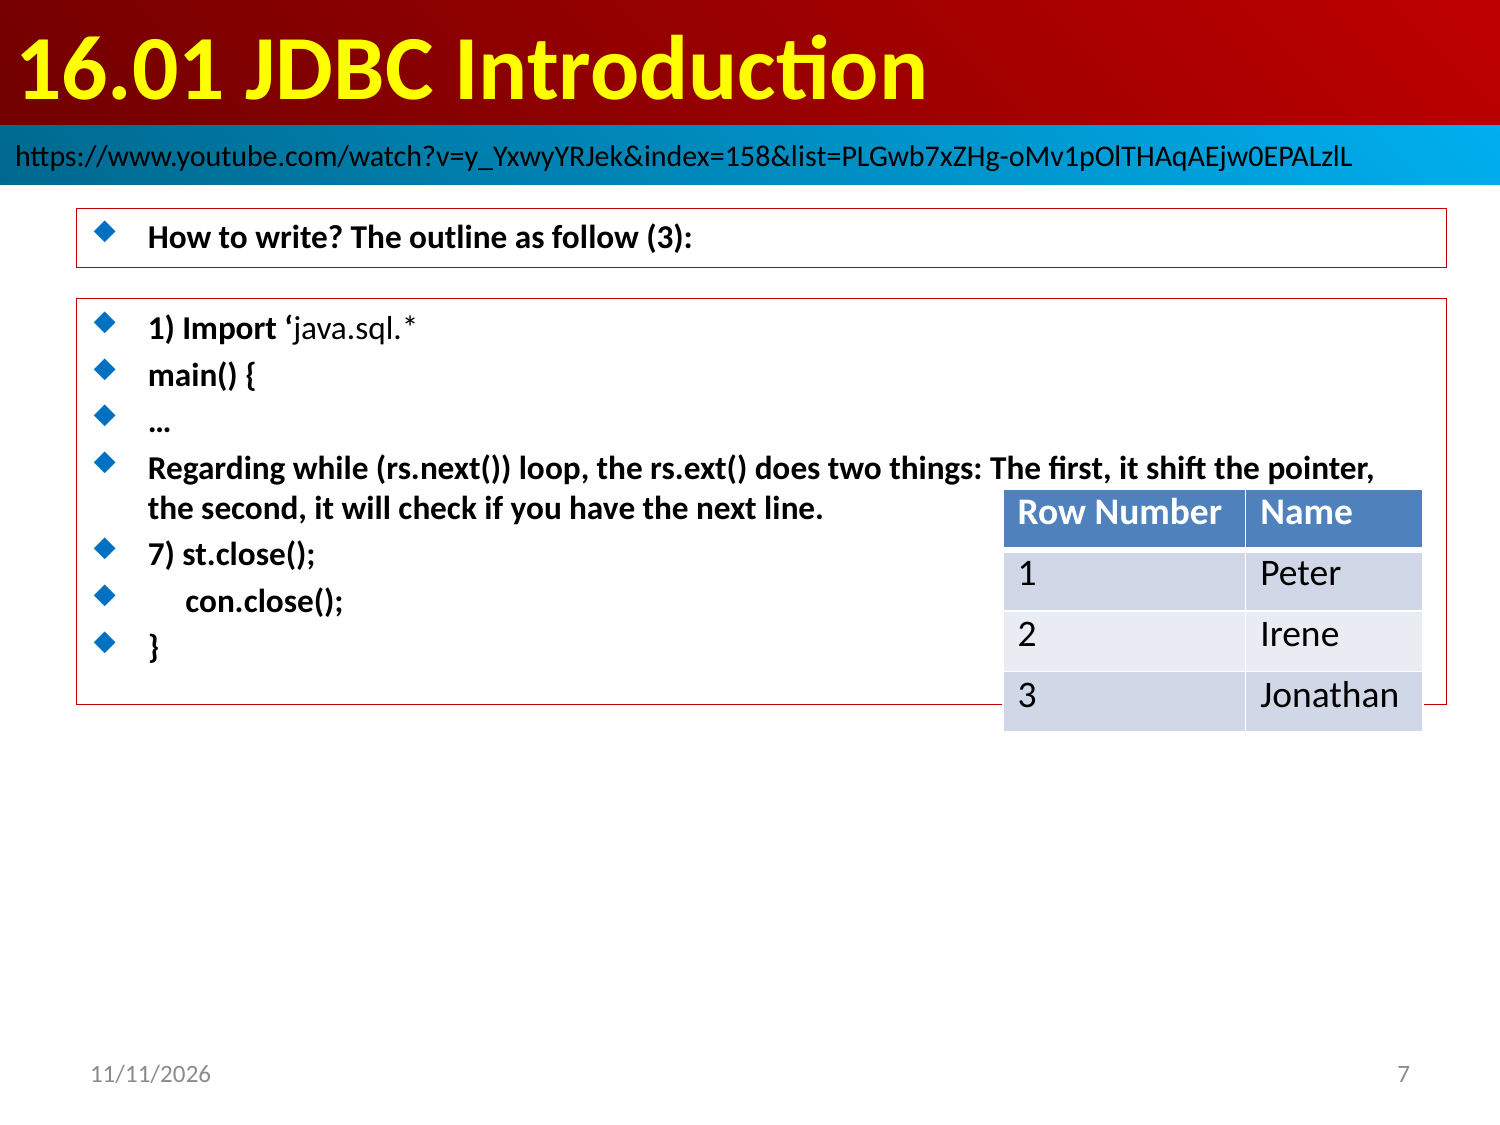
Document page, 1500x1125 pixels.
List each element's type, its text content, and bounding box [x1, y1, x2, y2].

table_cell Jonathan [1246, 672, 1422, 731]
text_box 1) Import ‘java.sql.* main() { … Regarding while (rs.next()) loop, the rs.ext() does two things: The first, it shift the pointer, the second, it will check if you have the next line. 7) st.close(); con.close(); } [76, 298, 1447, 705]
table_header Row Number [1004, 490, 1245, 547]
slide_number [75, 1042, 425, 1103]
table_cell Peter [1246, 553, 1422, 610]
table_cell 3 [1004, 672, 1245, 731]
text_box https://www.youtube.com/watch?v=y_YxwyYRJek&index=158&list=PLGwb7xZHg-oMv1pOlTHAqAEjw0EPALzlL [0, 125, 1500, 185]
slide_number 7 [1074, 1042, 1425, 1103]
subtitle How to write? The outline as follow (3): [76, 208, 1447, 268]
table_cell 2 [1004, 612, 1245, 671]
table_cell Irene [1246, 612, 1422, 671]
table_header Name [1246, 490, 1422, 547]
title 16.01 JDBC Introduction [0, 0, 1500, 125]
table_cell 1 [1004, 553, 1245, 610]
